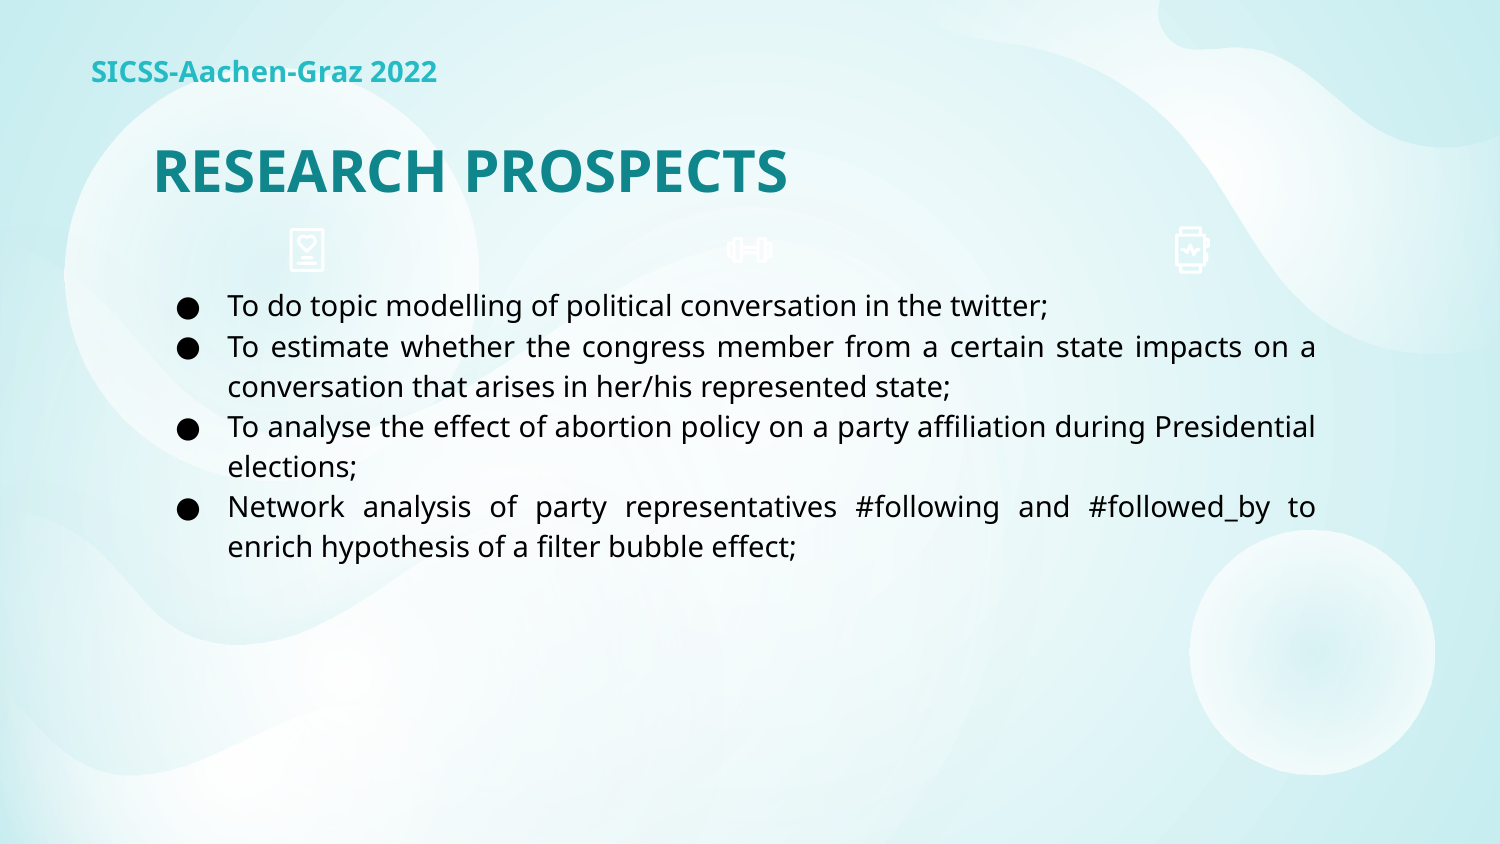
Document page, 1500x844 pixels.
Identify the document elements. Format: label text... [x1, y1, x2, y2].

text_box SICSS-Aachen-Graz 2022 [76, 31, 569, 104]
text_box RESEARCH PROSPECTS [137, 119, 1333, 267]
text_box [1174, 226, 1211, 274]
text_box To do topic modelling of political conversation in the twitter; To estimate whether the congress member from a certain state impacts on a conversation that arises in her/his represented state; To analyse the effect of abortion policy on a party affiliation during Presidential elections; Network analysis of party representatives #following and #followed_by to enrich hypothesis of a filter bubble effect; [137, 267, 1333, 780]
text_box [289, 227, 325, 273]
